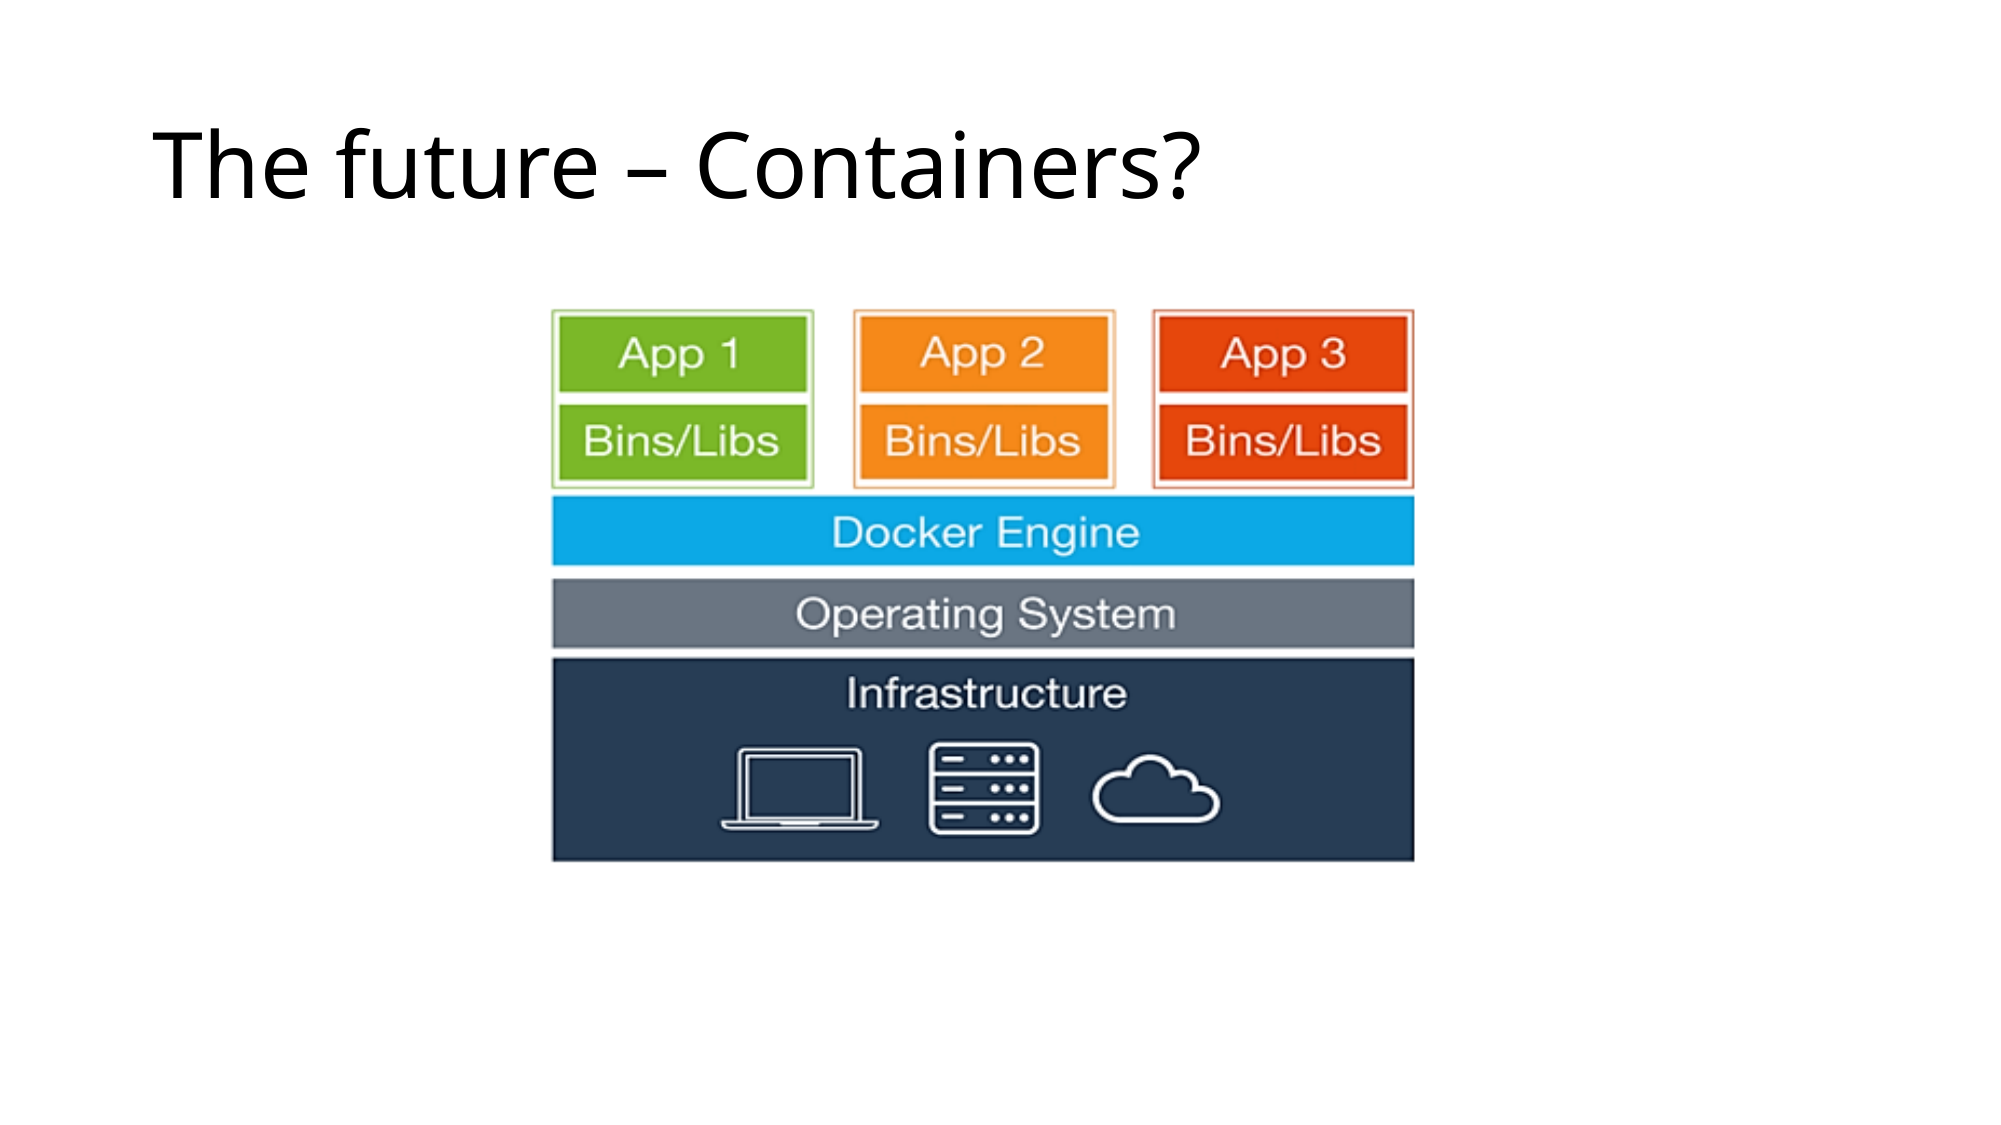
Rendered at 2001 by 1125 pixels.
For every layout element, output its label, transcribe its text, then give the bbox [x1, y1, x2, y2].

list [541, 298, 1430, 876]
title The future – Containers? [137, 59, 1863, 278]
